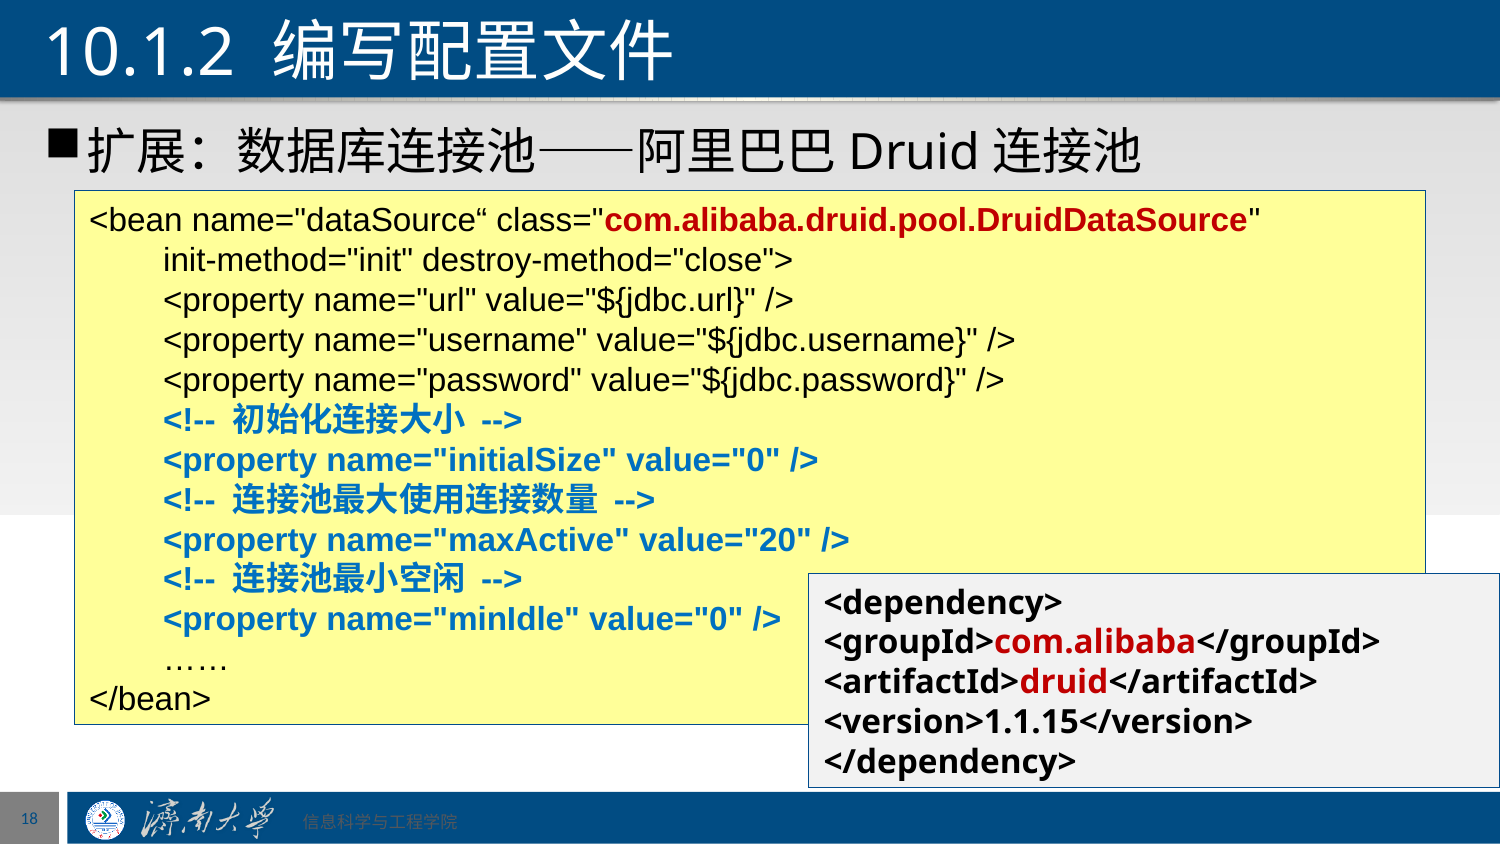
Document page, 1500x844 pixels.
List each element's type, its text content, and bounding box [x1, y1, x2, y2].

text_box <bean name="dataSource“ class="com.alibaba.druid.pool.DruidDataSource" init-method="init" destroy-method="close"> <property name="url" value="${jdbc.url}" /> <property name="username" value="${jdbc.username}" /> <property name="password" value="${jdbc.password}" /> <!-- 初始化连接大小 --> <property name="initialSize" value="0" /> <!-- 连接池最大使用连接数量 --> <property name="maxActive" value="20" /> <!-- 连接池最小空闲 --> <property name="minIdle" value="0" /> …… </bean> [74, 190, 1426, 725]
list 扩展：数据库连接池——阿里巴巴Druid连接池 [29, 112, 1484, 791]
picture [85, 800, 125, 840]
title 10.1.2 编写配置文件 [0, 0, 1500, 98]
text_box <dependency> <groupId>com.alibaba</groupId> <artifactId>druid</artifactId> <version>1.1.15</version> </dependency> [808, 573, 1500, 788]
